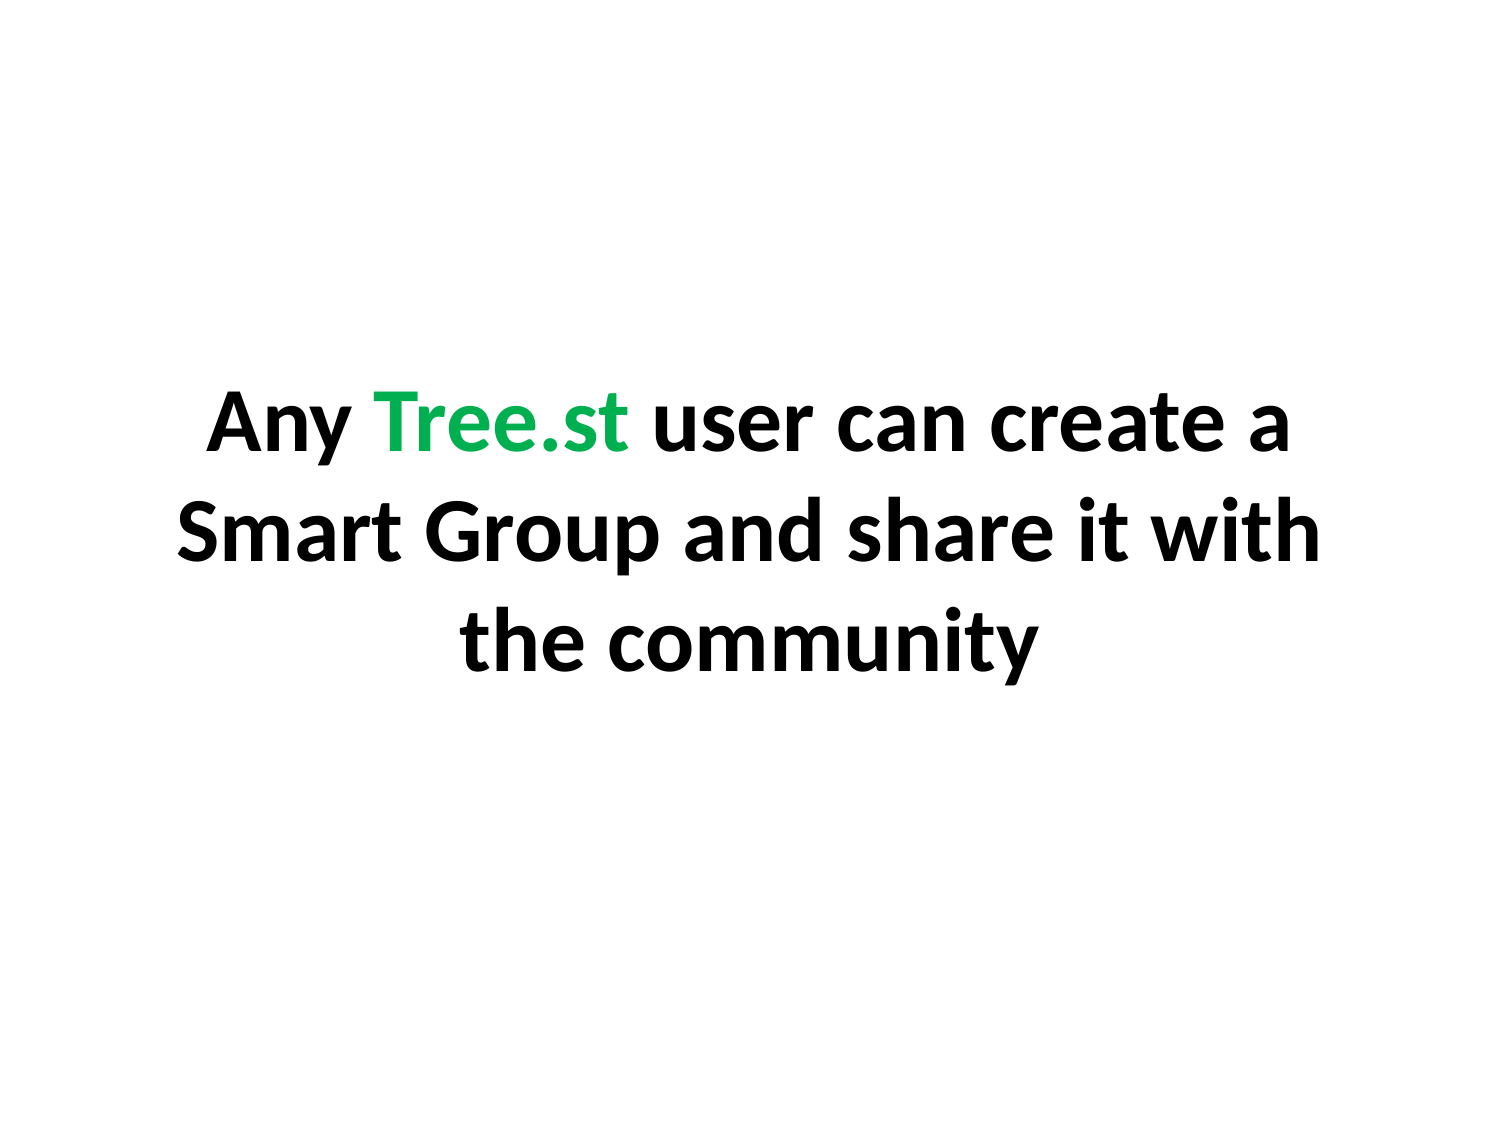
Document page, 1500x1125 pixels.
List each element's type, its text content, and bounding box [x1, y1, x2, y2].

title Any Tree.st user can create a Smart Group and share it with the community [112, 349, 1388, 700]
